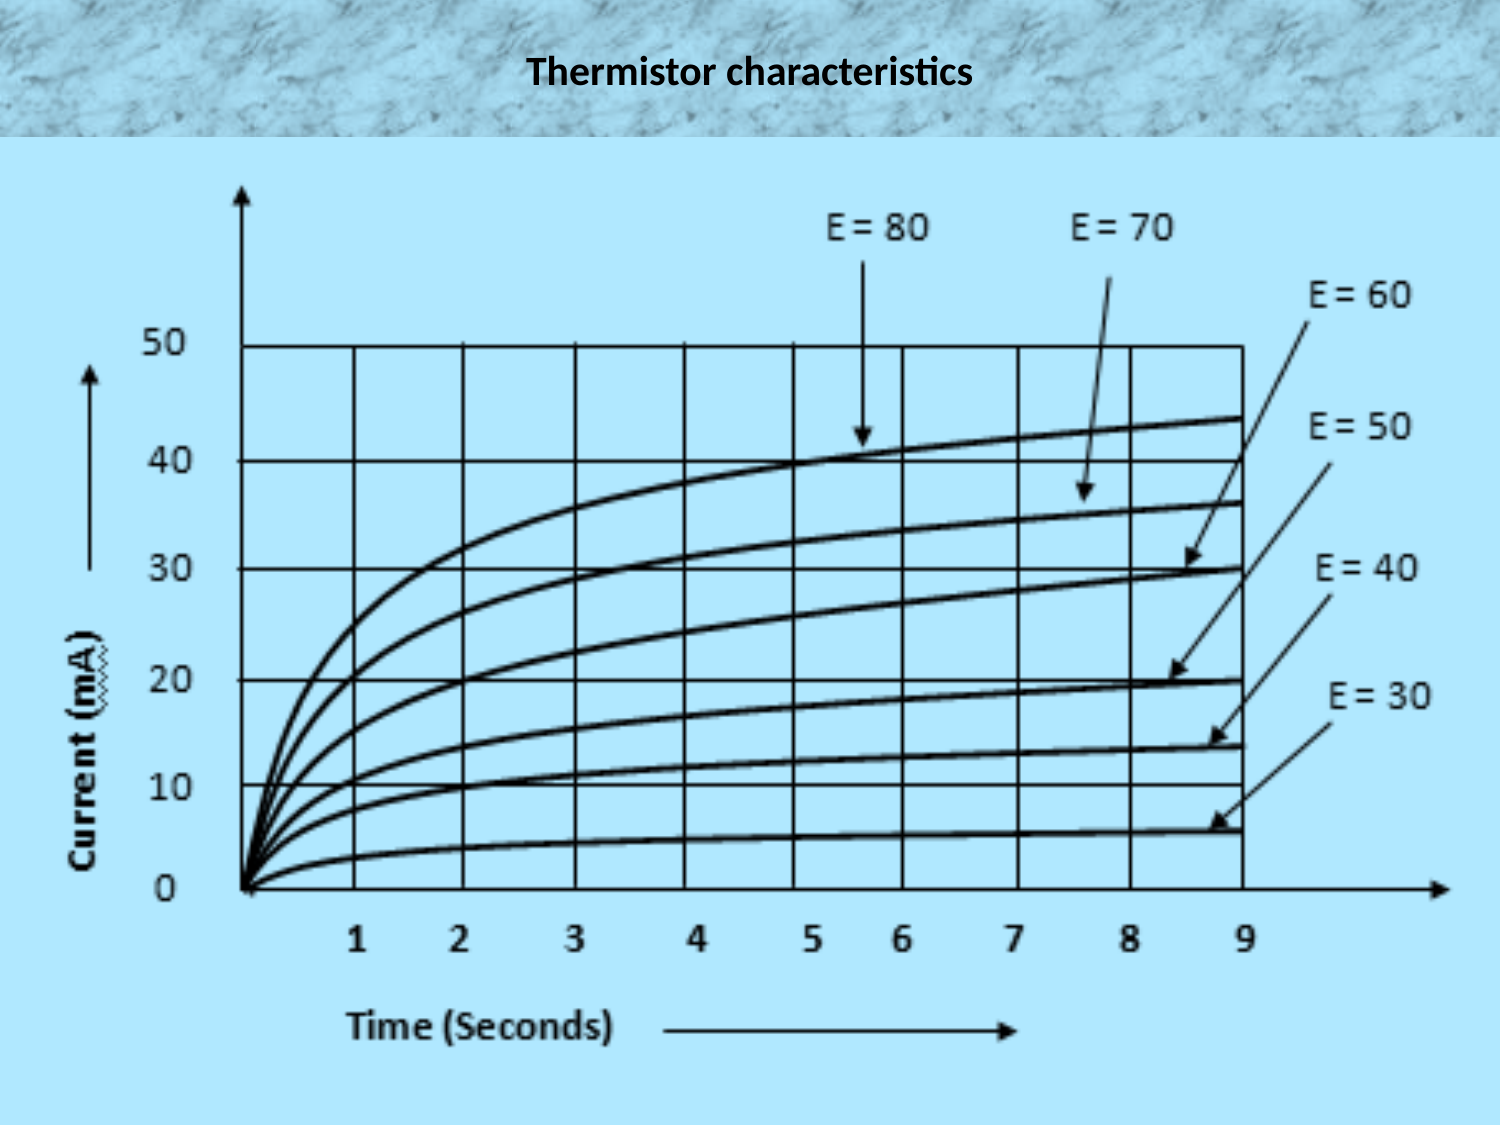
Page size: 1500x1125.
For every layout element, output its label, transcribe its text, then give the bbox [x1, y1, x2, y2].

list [0, 137, 1500, 1125]
title Thermistor characteristics [0, 0, 1500, 137]
